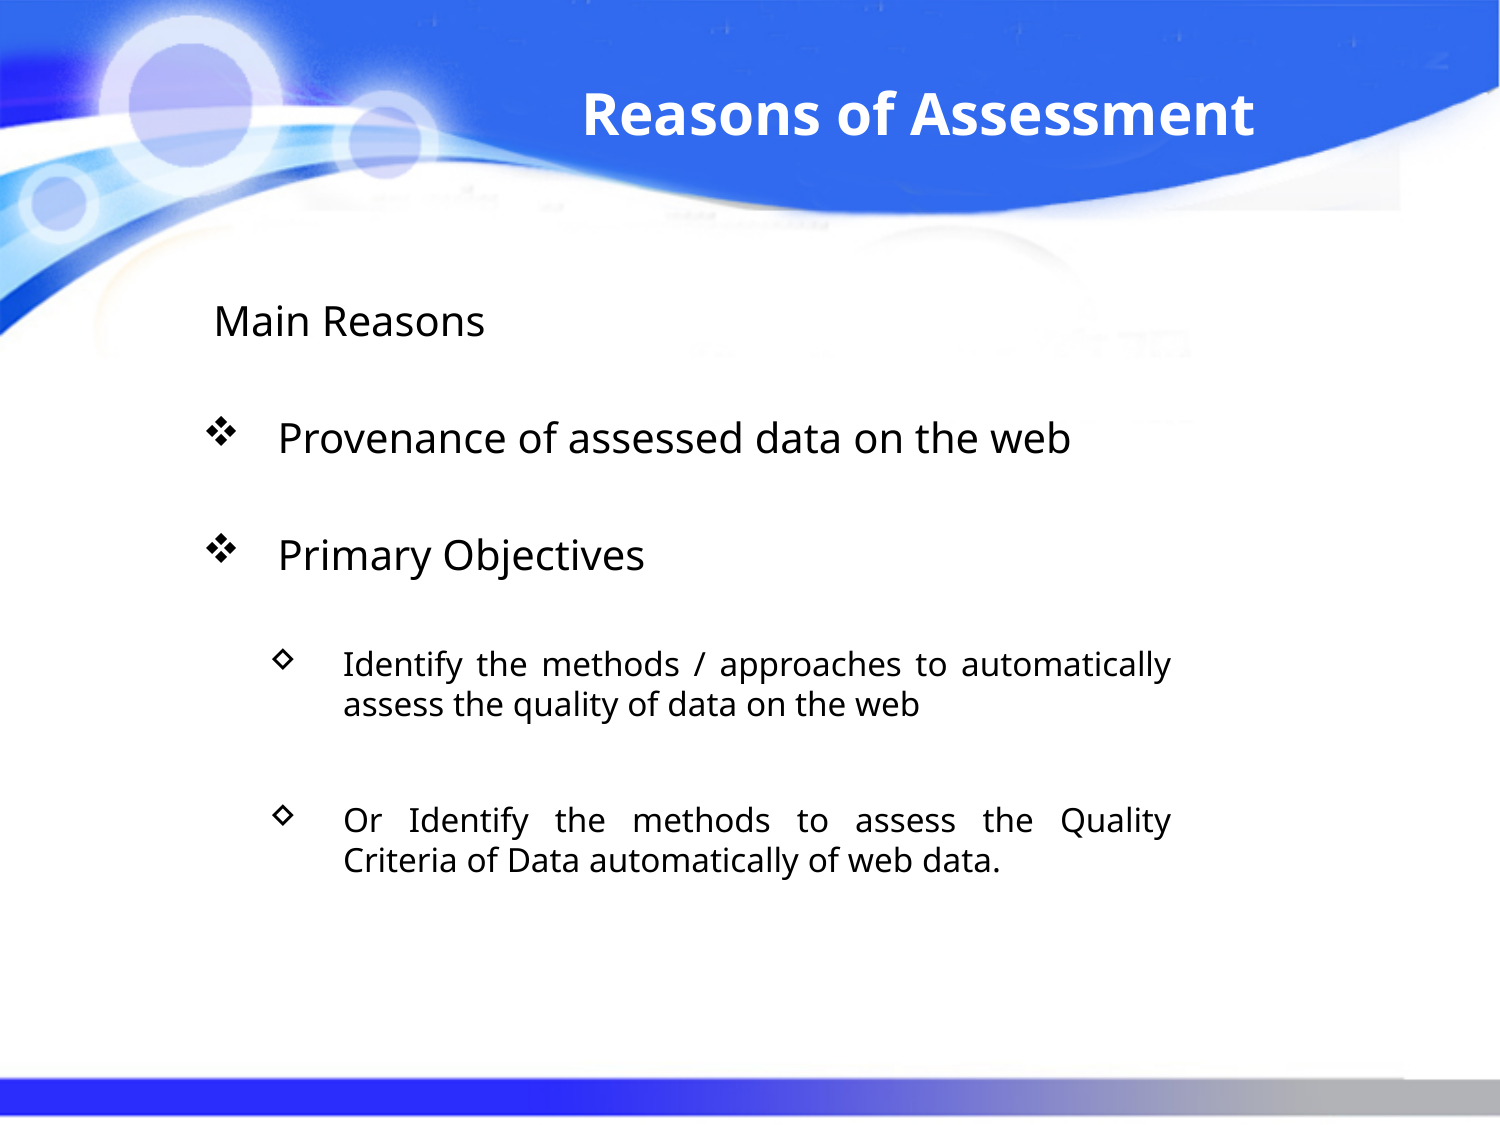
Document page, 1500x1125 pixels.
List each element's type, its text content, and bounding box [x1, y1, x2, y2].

list Main Reasons Provenance of assessed data on the web Primary Objectives Identify the methods / approaches to automatically assess the quality of data on the web Or Identify the methods to assess the Quality Criteria of Data automatically of web data. [187, 287, 1188, 950]
picture [0, 0, 1500, 1125]
title Reasons of Assessment [450, 37, 1388, 188]
